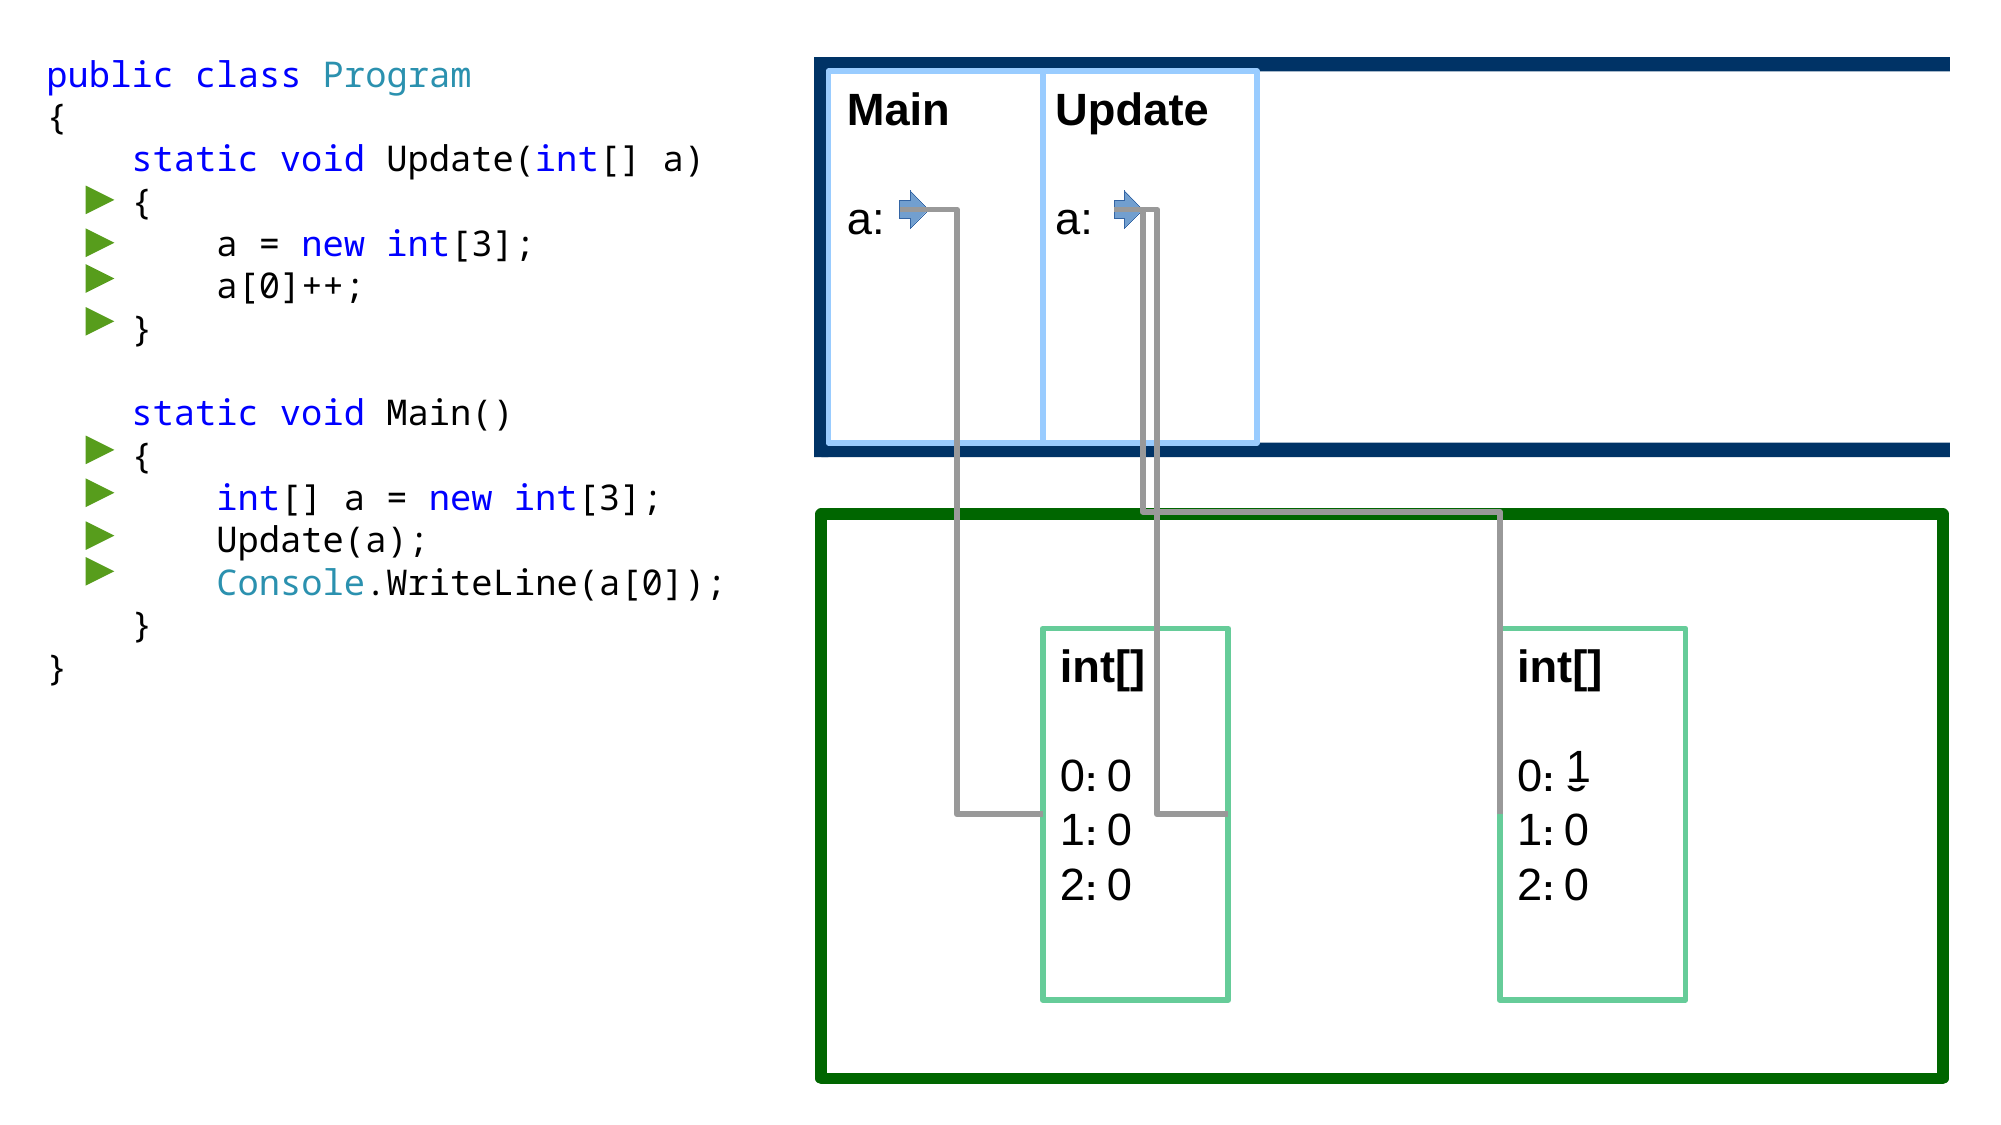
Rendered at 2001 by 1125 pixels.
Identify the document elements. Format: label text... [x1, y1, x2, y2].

text_box [85, 478, 115, 508]
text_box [1042, 628, 1229, 1000]
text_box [1142, 209, 1500, 815]
text_box public class Program { static void Update(int[] a) { a = new int[3]; a[0]++; } static void Main() { int[] a = new int[3]; Update(a); Console.WriteLine(a[0]); } } [28, 42, 715, 683]
text_box [85, 557, 115, 586]
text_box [1499, 628, 1686, 1000]
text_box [828, 71, 1042, 443]
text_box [928, 209, 1043, 815]
text_box [85, 228, 115, 258]
text_box [821, 514, 1943, 1079]
text_box [85, 185, 115, 215]
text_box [814, 57, 1950, 458]
text_box [85, 521, 115, 550]
text_box [85, 435, 115, 465]
text_box [85, 264, 115, 293]
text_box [1042, 71, 1257, 443]
text_box [85, 307, 115, 336]
